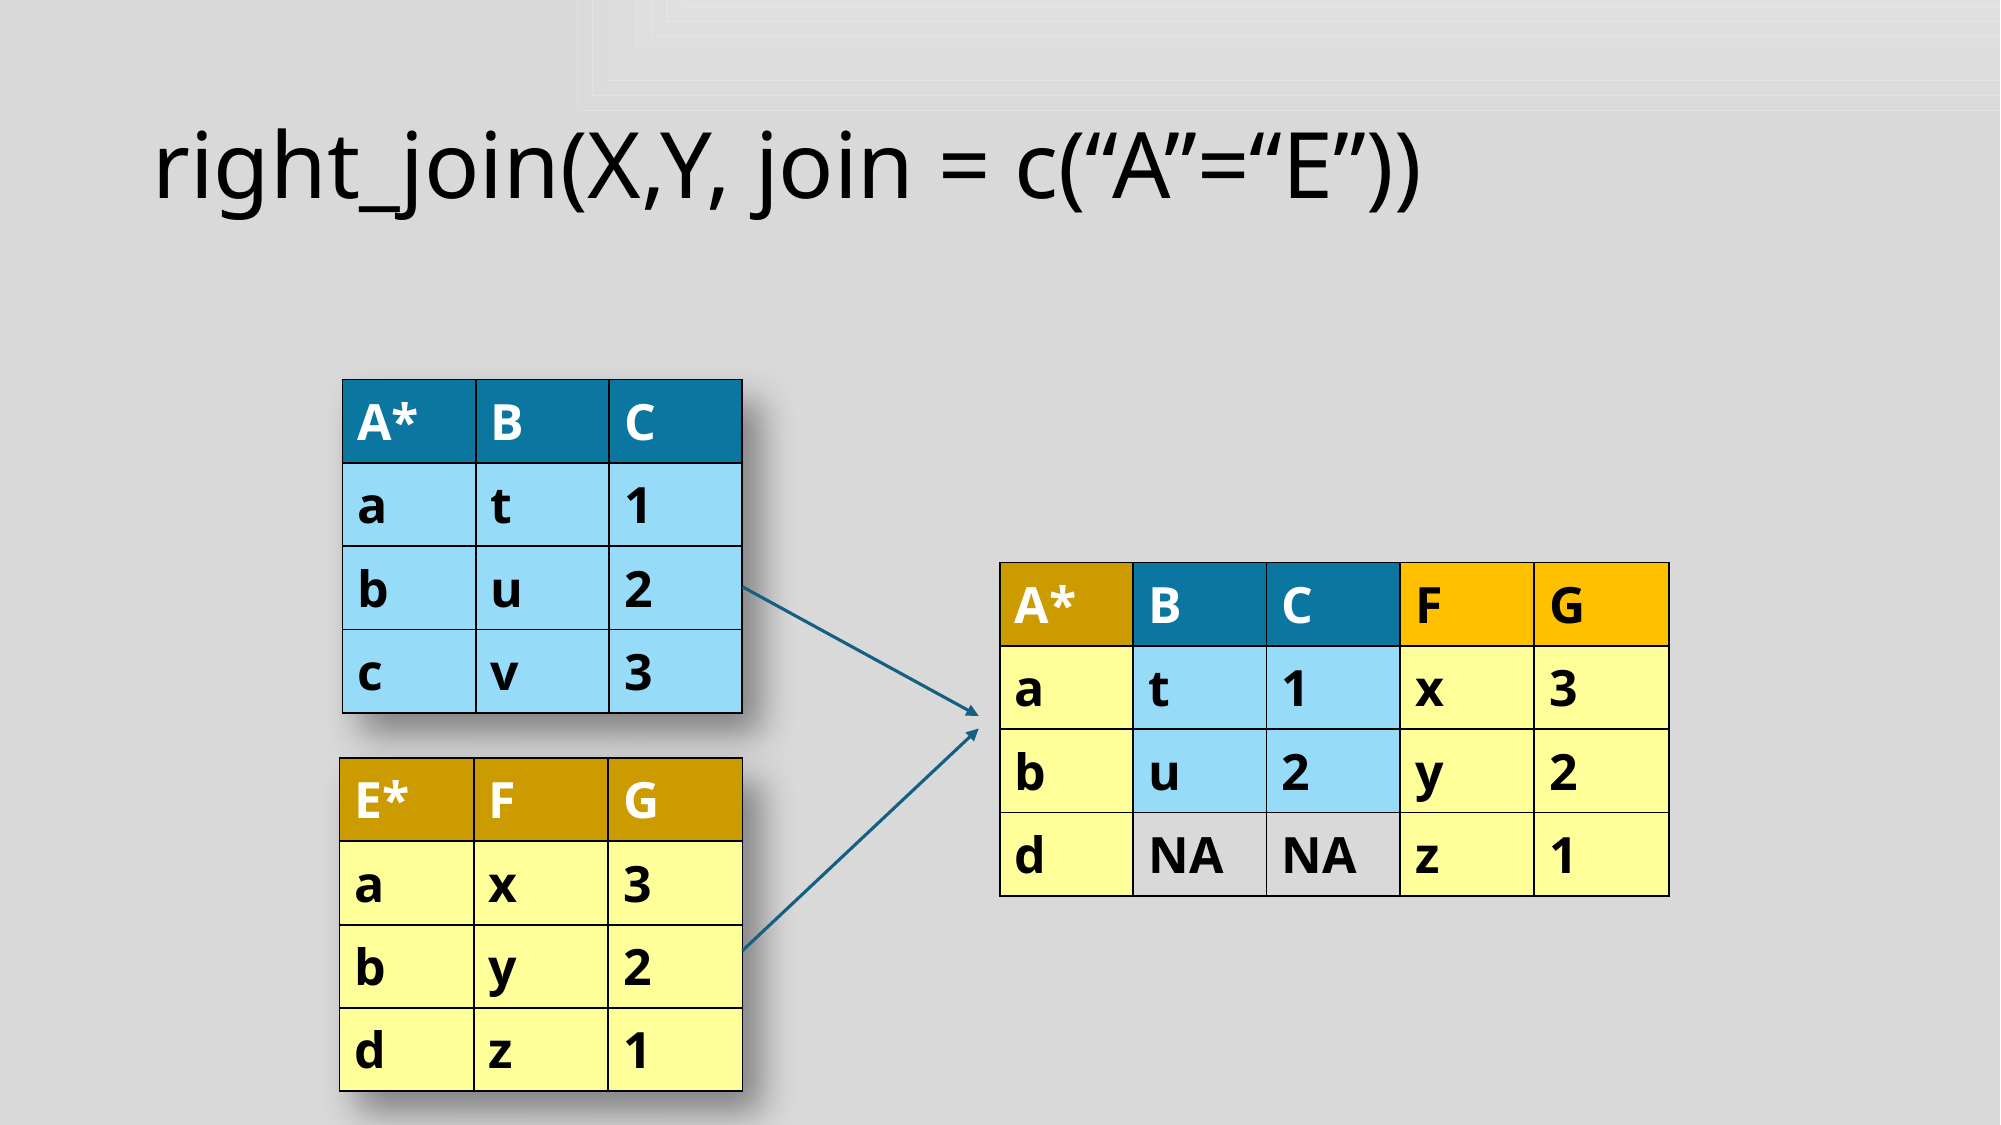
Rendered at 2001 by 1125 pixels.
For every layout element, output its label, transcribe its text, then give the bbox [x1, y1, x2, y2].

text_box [741, 586, 980, 717]
table_cell 3 [610, 630, 741, 712]
table_header C [610, 380, 741, 462]
table_cell 2 [610, 547, 741, 629]
table_header G [609, 759, 741, 840]
table_cell t [477, 464, 608, 545]
table_cell z [475, 1009, 607, 1090]
table_cell x [475, 842, 607, 924]
table_cell d [340, 1009, 473, 1090]
table_cell c [343, 630, 475, 712]
table_cell b [343, 547, 475, 629]
table_header F [475, 759, 607, 840]
table_header B [477, 380, 608, 462]
table_cell v [477, 630, 608, 712]
table_cell a [340, 842, 473, 924]
title right_join(X,Y, join = c(“A”=“E”)) [137, 59, 1863, 278]
table_header E* [340, 759, 473, 840]
table_cell 2 [609, 926, 742, 1007]
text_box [741, 728, 980, 952]
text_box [999, 561, 1670, 871]
table_header A* [343, 380, 475, 462]
table_cell y [475, 926, 607, 1007]
table_cell 3 [609, 842, 741, 924]
table_cell 1 [610, 464, 741, 545]
table_cell 1 [609, 1009, 742, 1090]
table_cell b [340, 926, 473, 1007]
table_cell a [343, 464, 475, 545]
table_cell u [477, 547, 608, 629]
